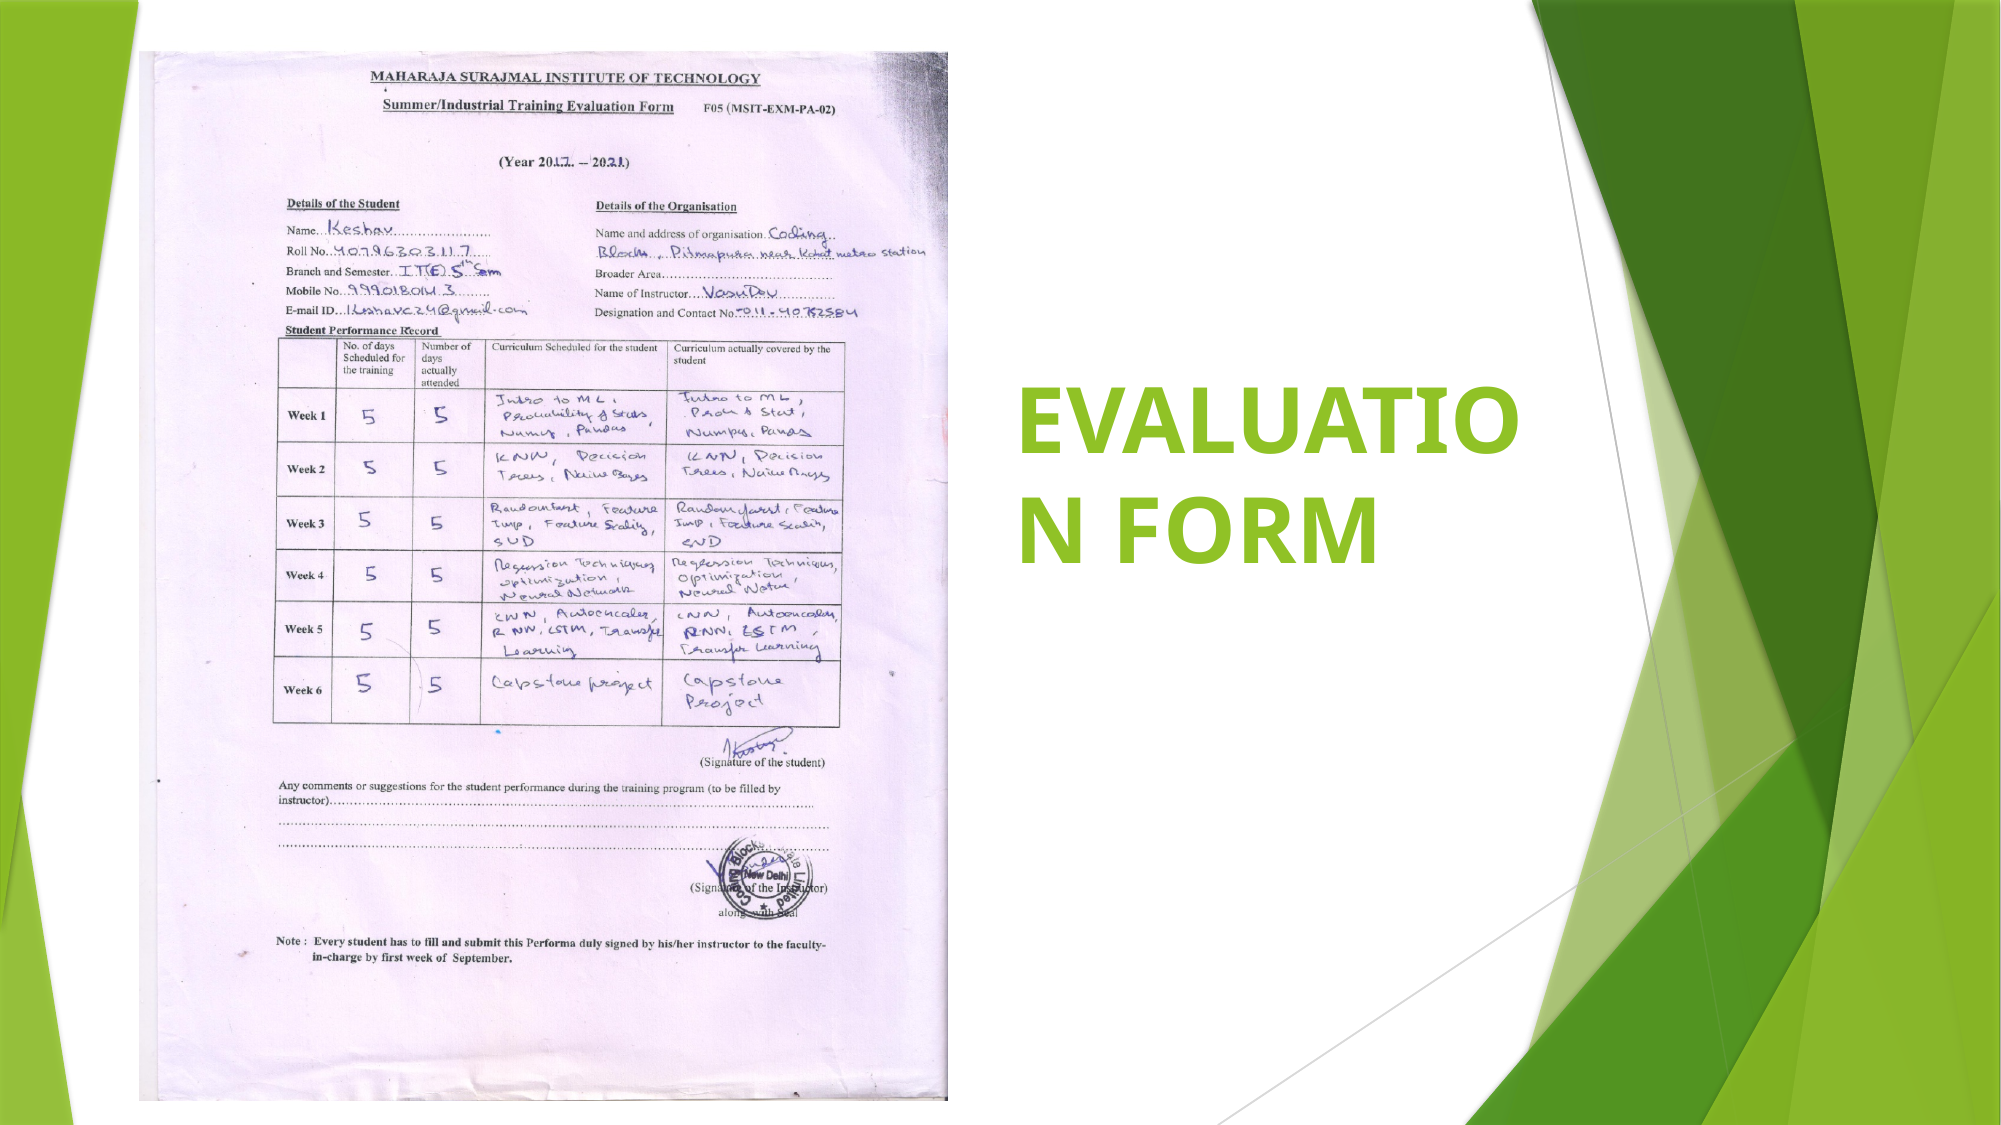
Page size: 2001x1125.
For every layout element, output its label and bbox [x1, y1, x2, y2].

text_box [0, 0, 2000, 1125]
picture [137, 37, 948, 1102]
